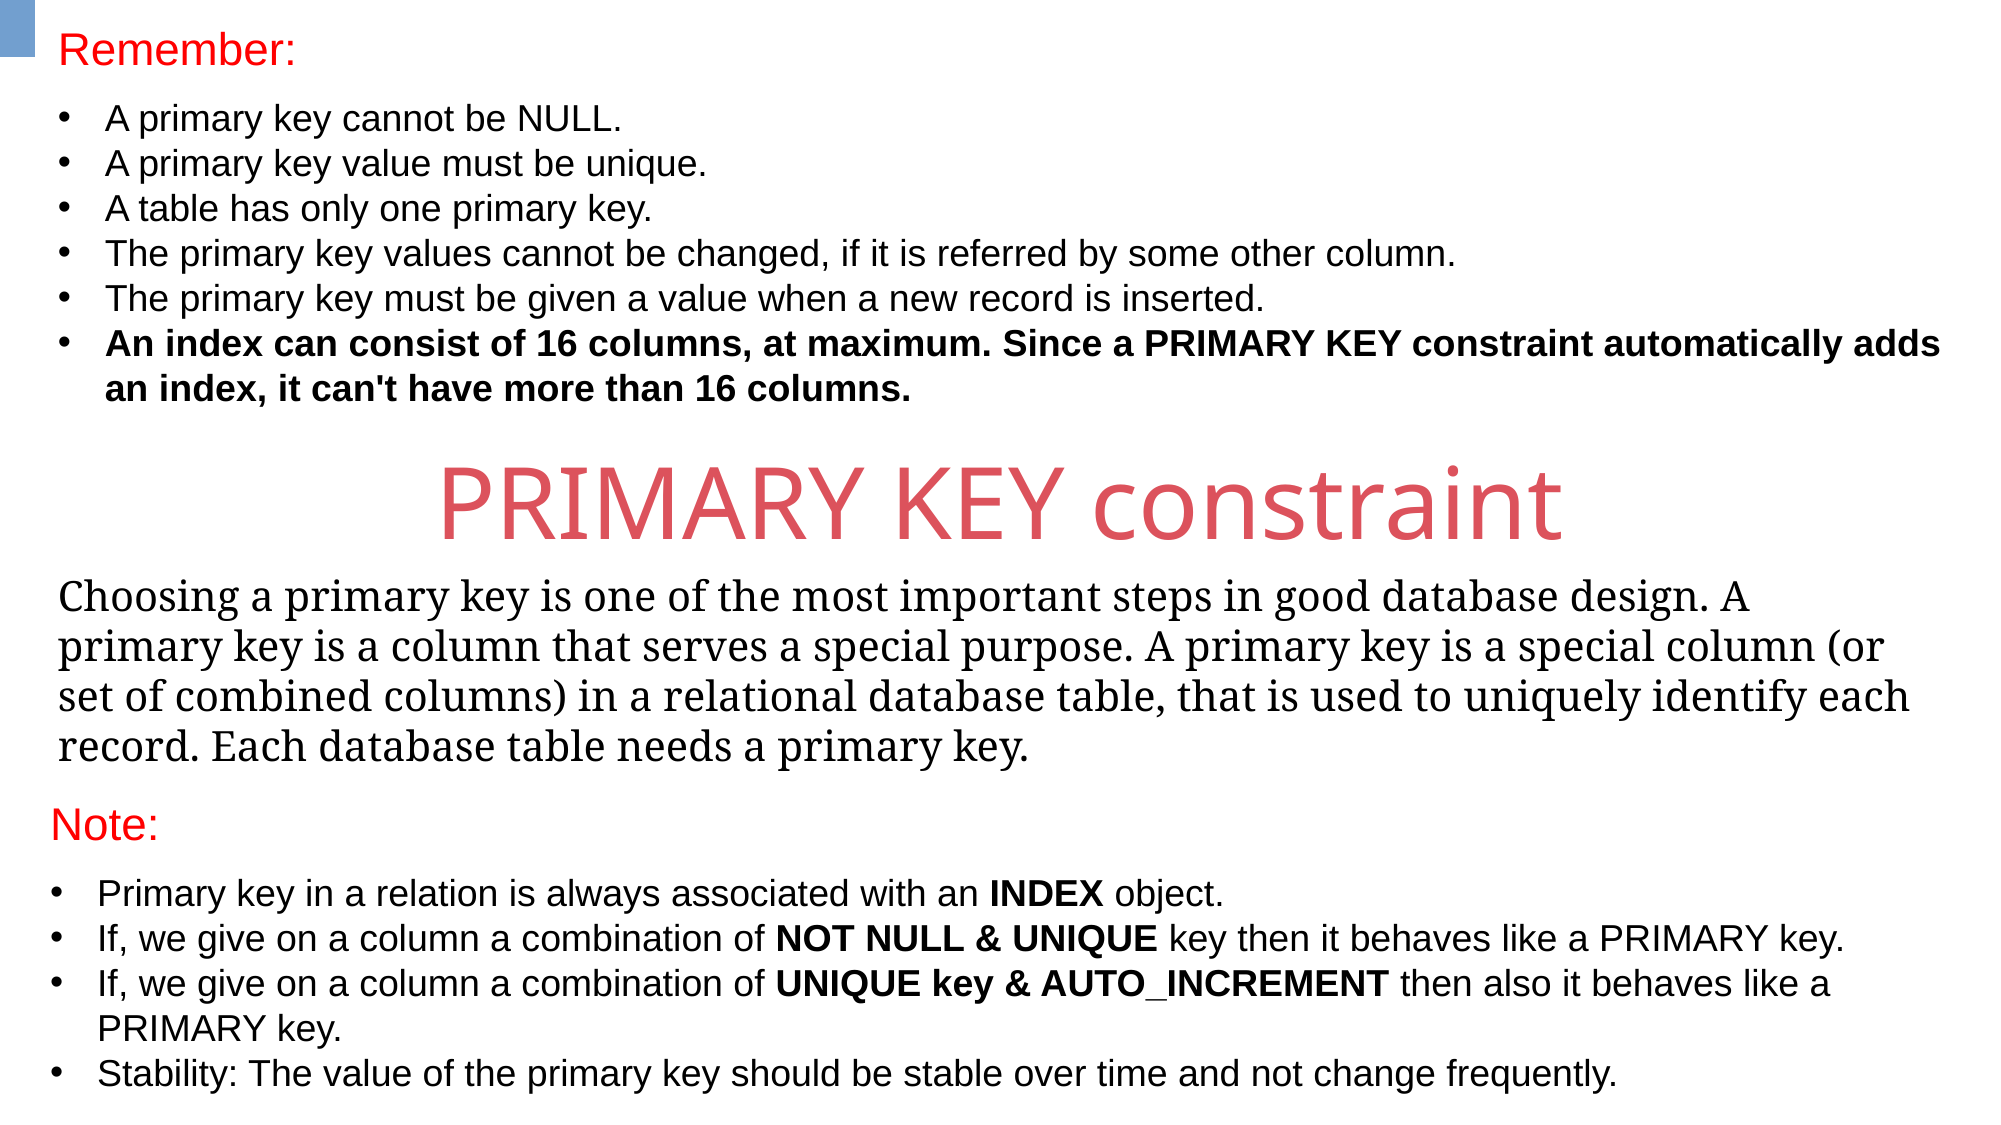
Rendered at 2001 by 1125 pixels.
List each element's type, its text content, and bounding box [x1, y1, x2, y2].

text_box Note: Primary key in a relation is always associated with an INDEX object. If, we give on a column a combination of NOT NULL & UNIQUE key then it behaves like a PRIMARY key. If, we give on a column a combination of UNIQUE key & AUTO_INCREMENT then also it behaves like a PRIMARY key. Stability: The value of the primary key should be stable over time and not change frequently. [35, 786, 1973, 1102]
text_box Choosing a primary key is one of the most important steps in good database design. A primary key is a column that serves a special purpose. A primary key is a special column (or set of combined columns) in a relational database table, that is used to uniquely identify each record. Each database table needs a primary key. [43, 562, 1934, 778]
text_box PRIMARY KEY constraint [275, 432, 1725, 562]
text_box Remember: A primary key cannot be NULL. A primary key value must be unique. A table has only one primary key. The primary key values cannot be changed, if it is referred by some other column. The primary key must be given a value when a new record is inserted. An index can consist of 16 columns, at maximum. Since a PRIMARY KEY constraint automatically adds an index, it can't have more than 16 columns. [43, 11, 1969, 417]
